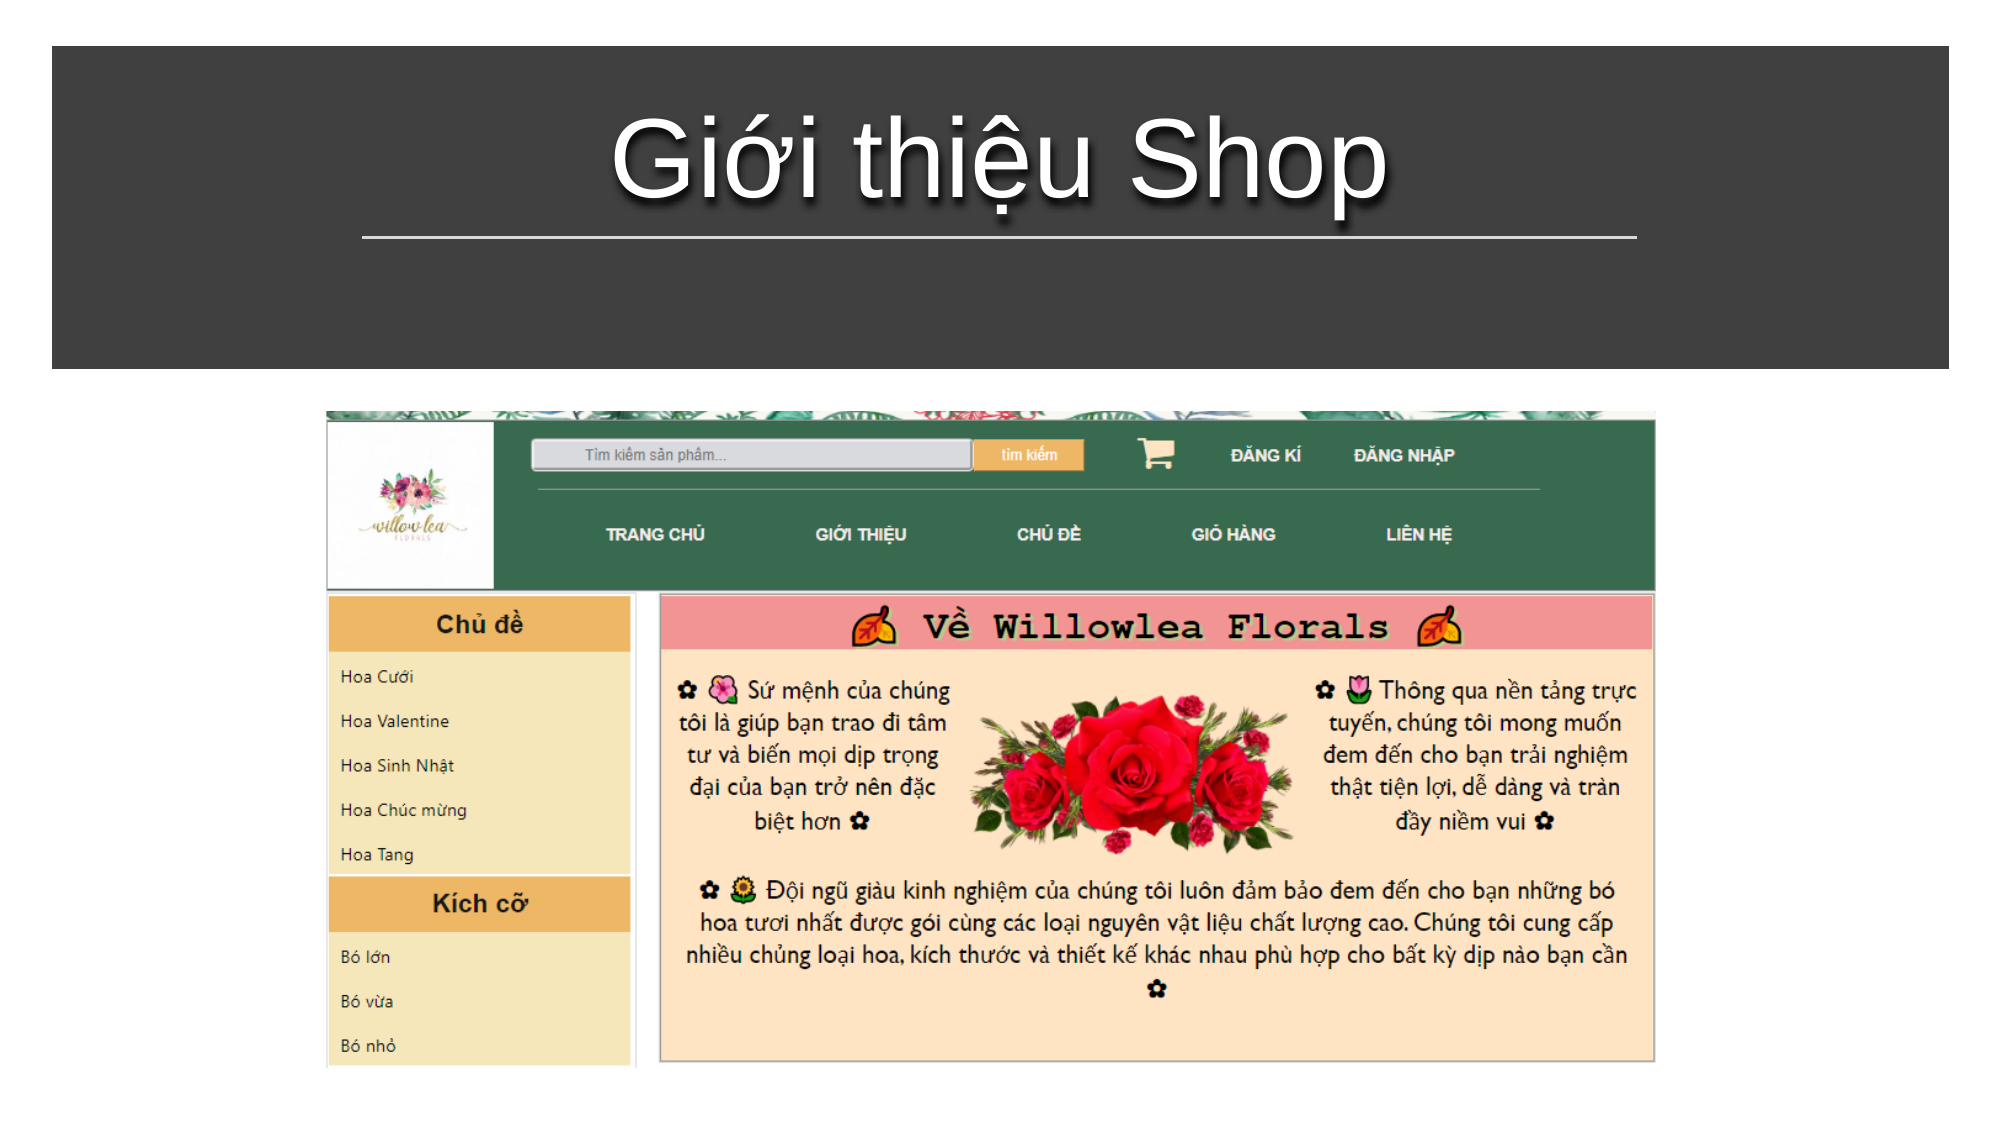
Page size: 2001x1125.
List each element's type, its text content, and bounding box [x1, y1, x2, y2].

title Giới thiệu Shop [86, 76, 1914, 230]
text_box [61, 55, 1939, 360]
picture [308, 411, 1683, 1068]
